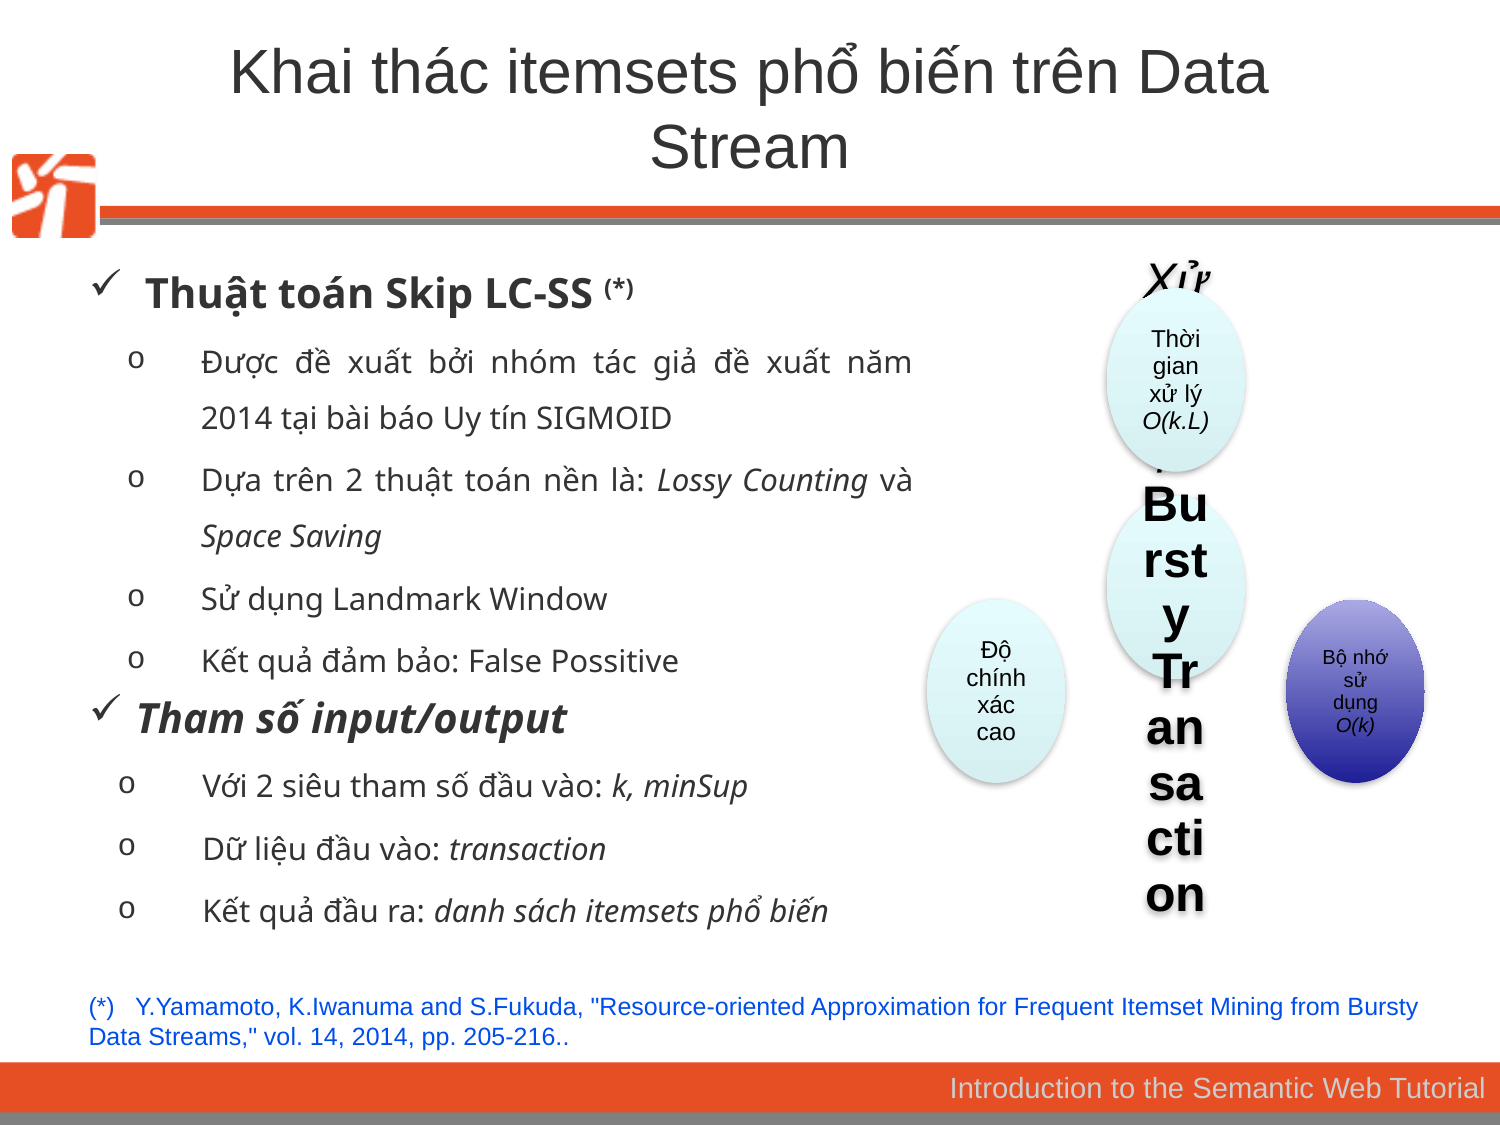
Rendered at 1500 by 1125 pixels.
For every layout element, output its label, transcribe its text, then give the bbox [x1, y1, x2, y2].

title Khai thác itemsets phổ biến trên Data Stream [112, 12, 1388, 201]
text_box (*) Y.Yamamoto, K.Iwanuma and S.Fukuda, "Resource-oriented Approximation for Frequent Itemset Mining from Bursty Data Streams," vol. 14, 2014, pp. 205-216.. [73, 983, 1458, 1059]
picture [12, 154, 98, 238]
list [899, 220, 1453, 955]
list Thuật toán Skip LC-SS (*) Được đề xuất bởi nhóm tác giả đề xuất năm 2014 tại bài báo Uy tín SIGMOID Dựa trên 2 thuật toán nền là: Lossy Counting và Space Saving Sử dụng Landmark Window Kết quả đảm bảo: False Possitive Tham số input/output Với 2 siêu tham số đầu vào: k, minSup Dữ liệu đầu vào: transaction Kết quả đầu ra: danh sách itemsets phổ biến [73, 259, 929, 983]
